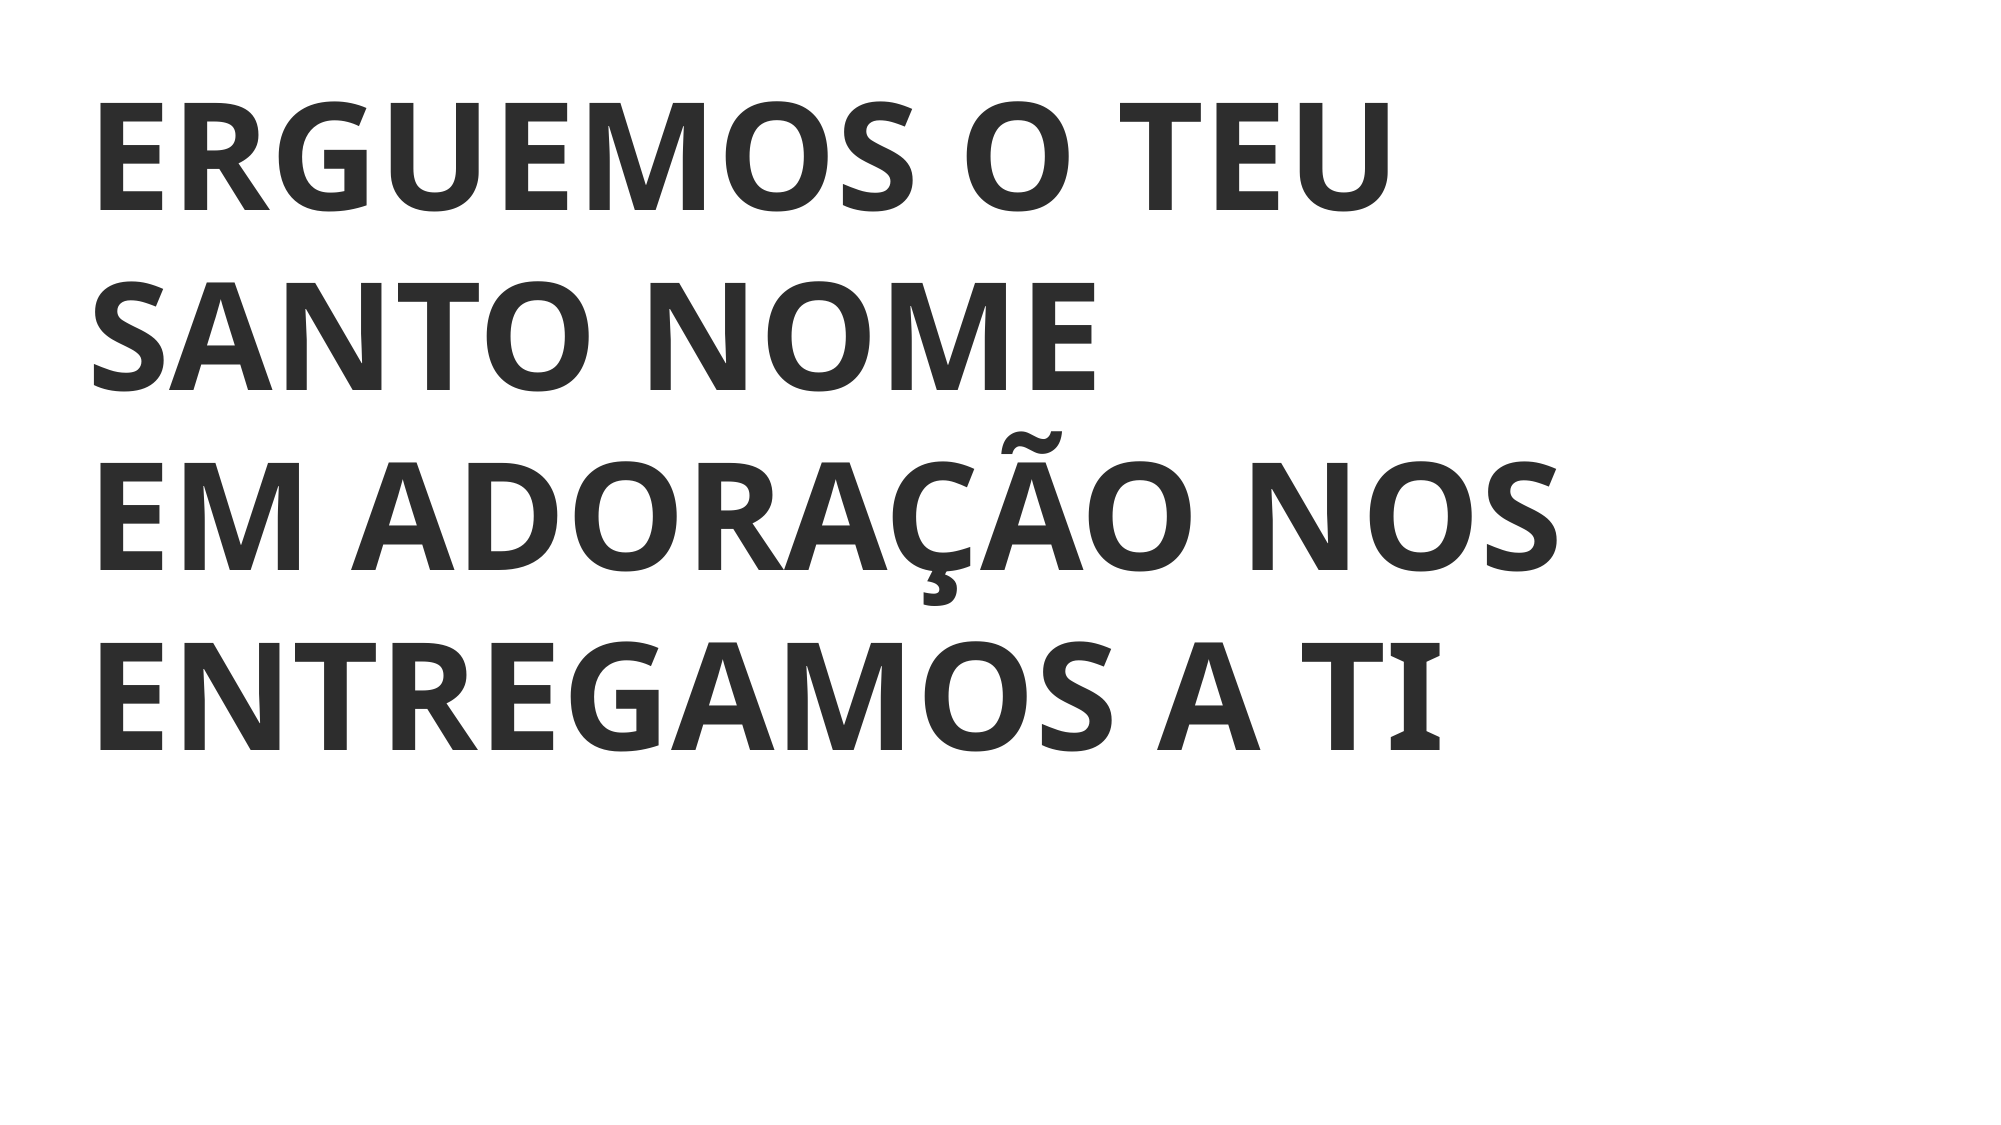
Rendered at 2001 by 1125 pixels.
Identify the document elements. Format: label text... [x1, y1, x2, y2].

text_box ERGUEMOS O TEU SANTO NOME EM ADORAÇÃO NOS ENTREGAMOS A TI [72, 52, 1935, 788]
